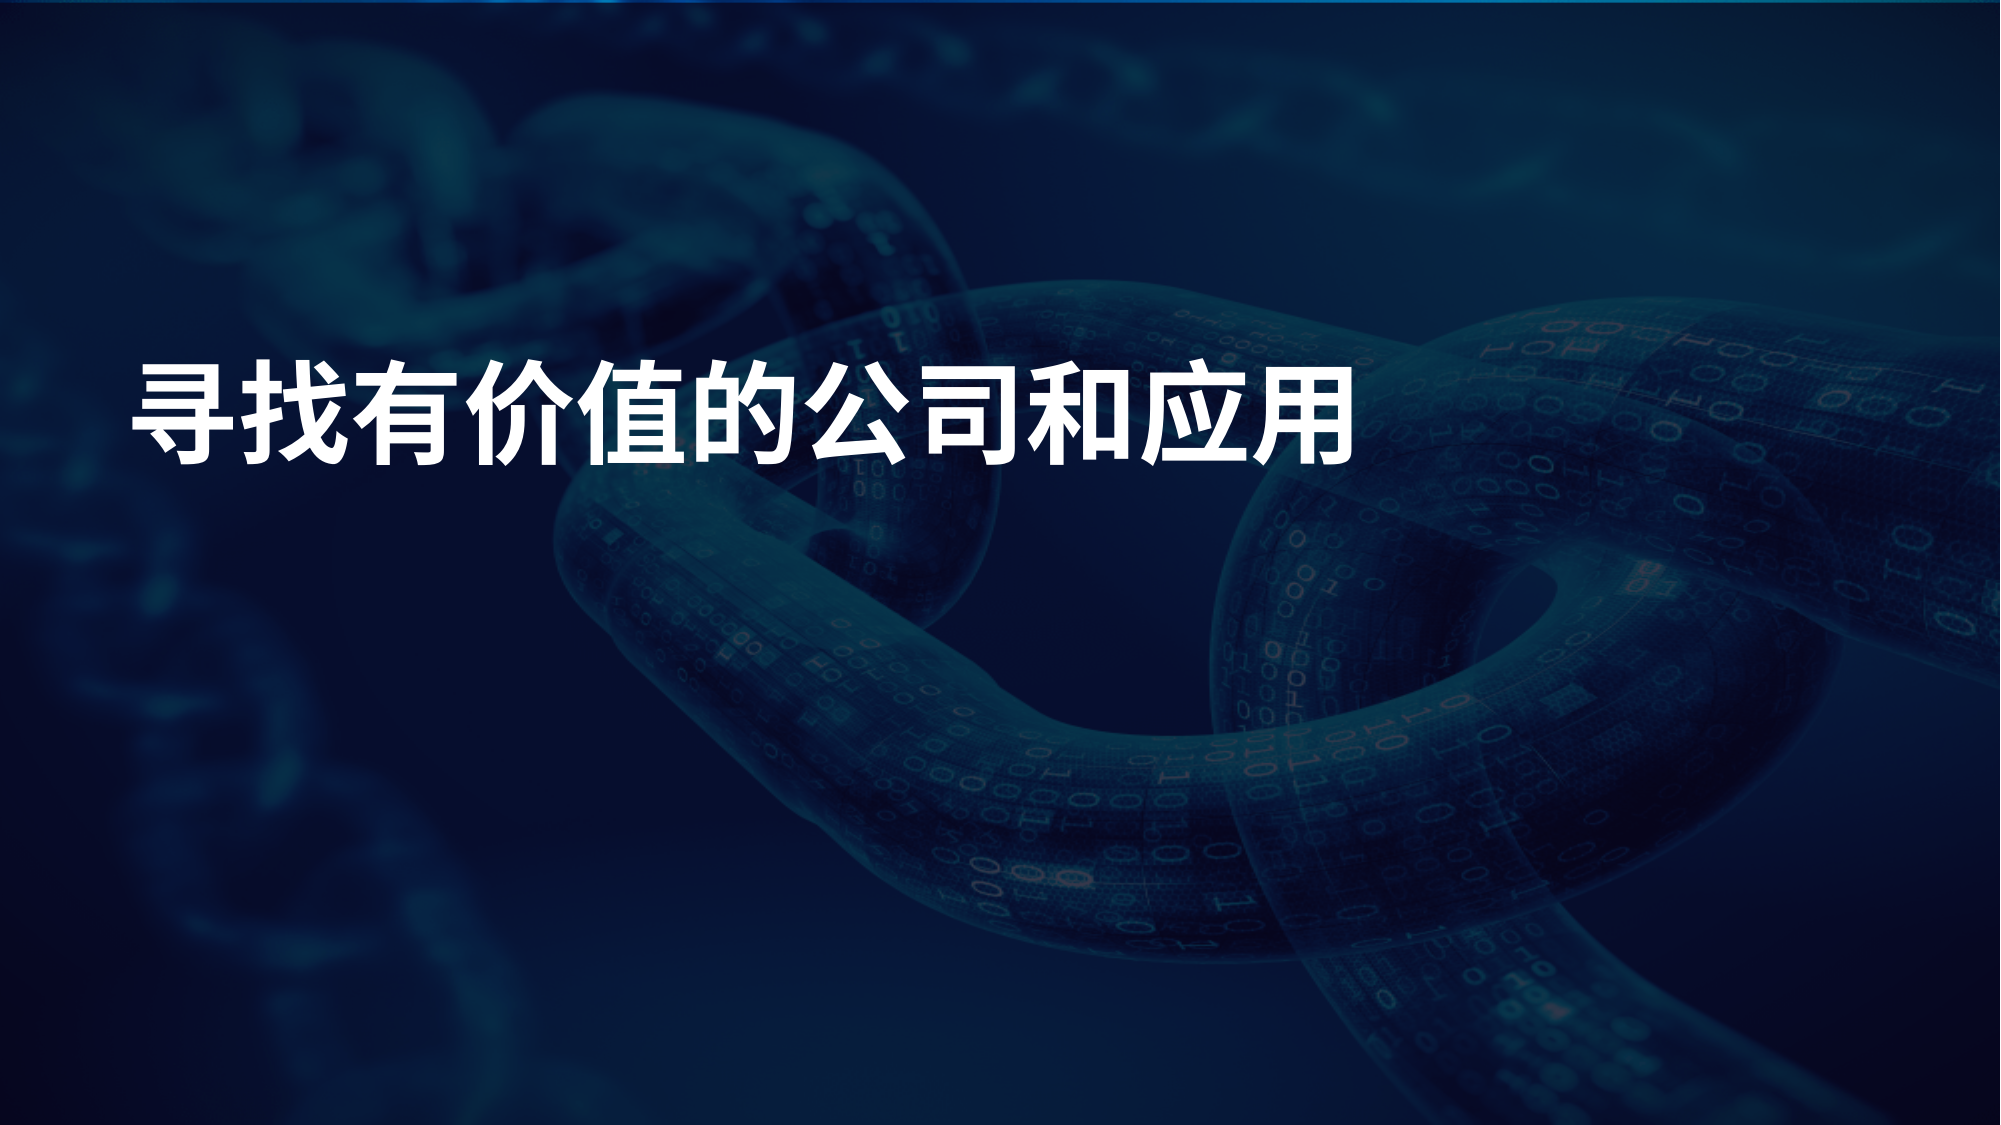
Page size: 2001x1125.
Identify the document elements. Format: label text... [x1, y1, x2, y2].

title 寻找有价值的公司和应用 [110, 340, 1443, 488]
